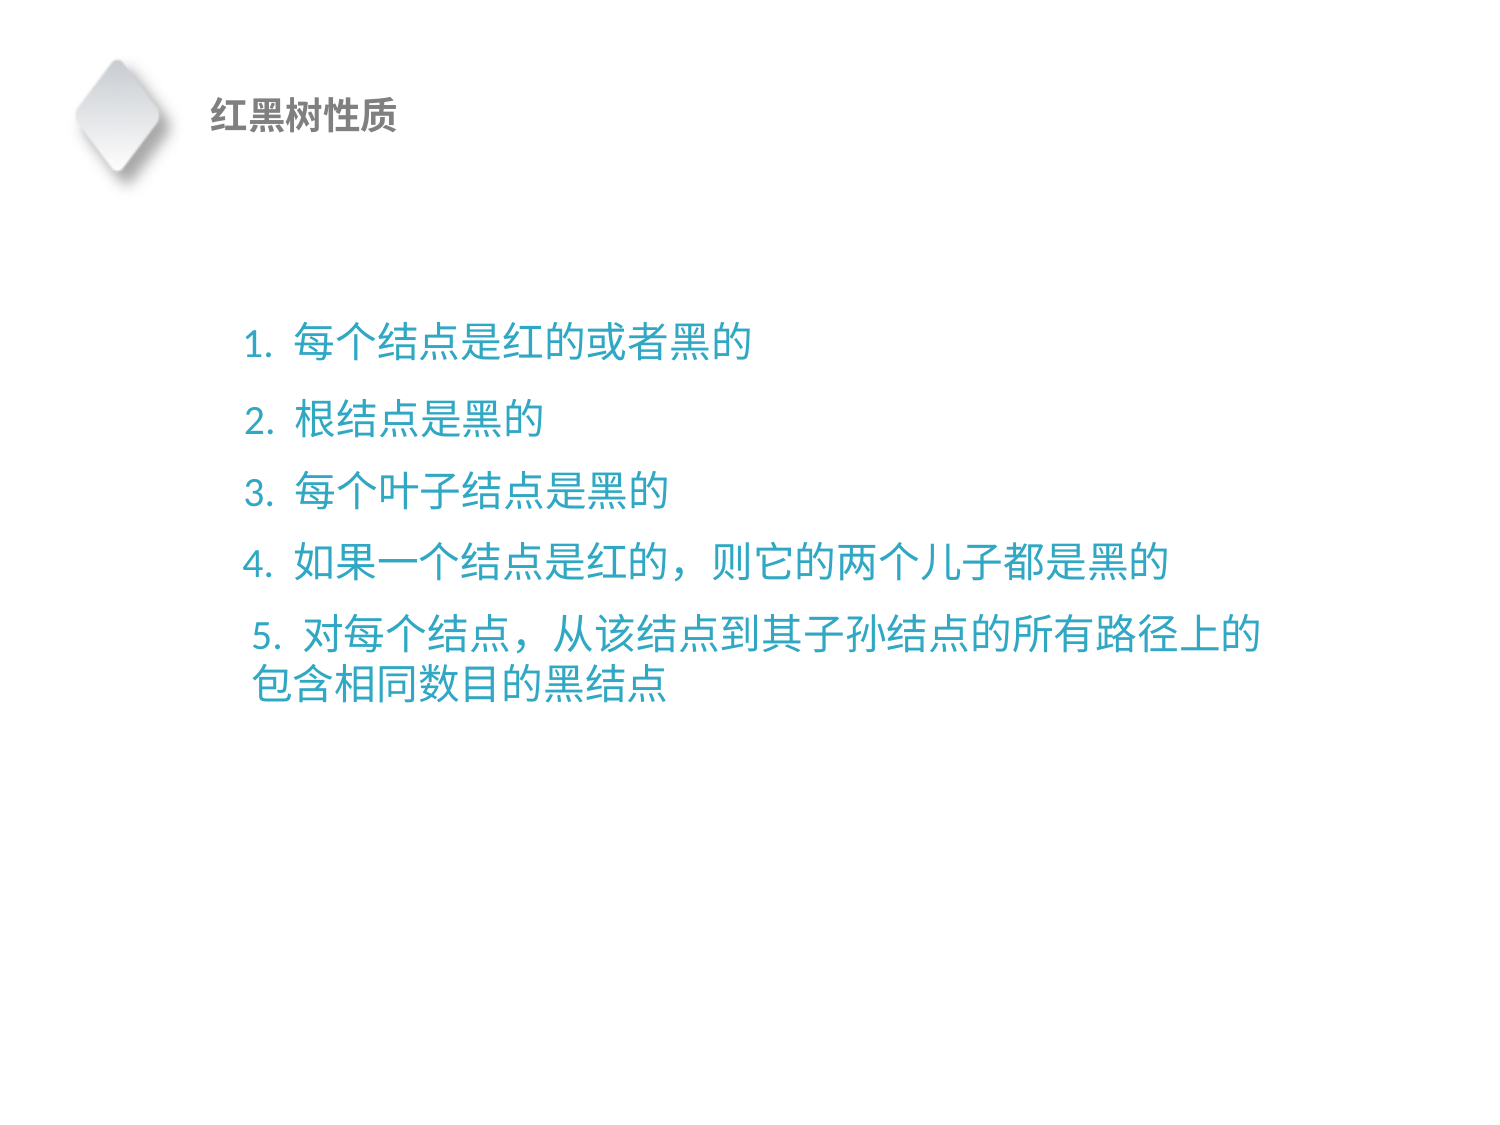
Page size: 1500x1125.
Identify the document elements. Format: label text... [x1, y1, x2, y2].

text_box 4. 如果一个结点是红的，则它的两个儿子都是黑的 [227, 528, 1186, 594]
text_box 2. 根结点是黑的 [228, 385, 561, 451]
text_box 1. 每个结点是红的或者黑的 [227, 307, 768, 373]
text_box 5. 对每个结点，从该结点到其子孙结点的所有路径上的 包含相同数目的黑结点 [235, 600, 1310, 716]
text_box 3. 每个叶子结点是黑的 [228, 457, 686, 523]
picture [1, 16, 588, 294]
